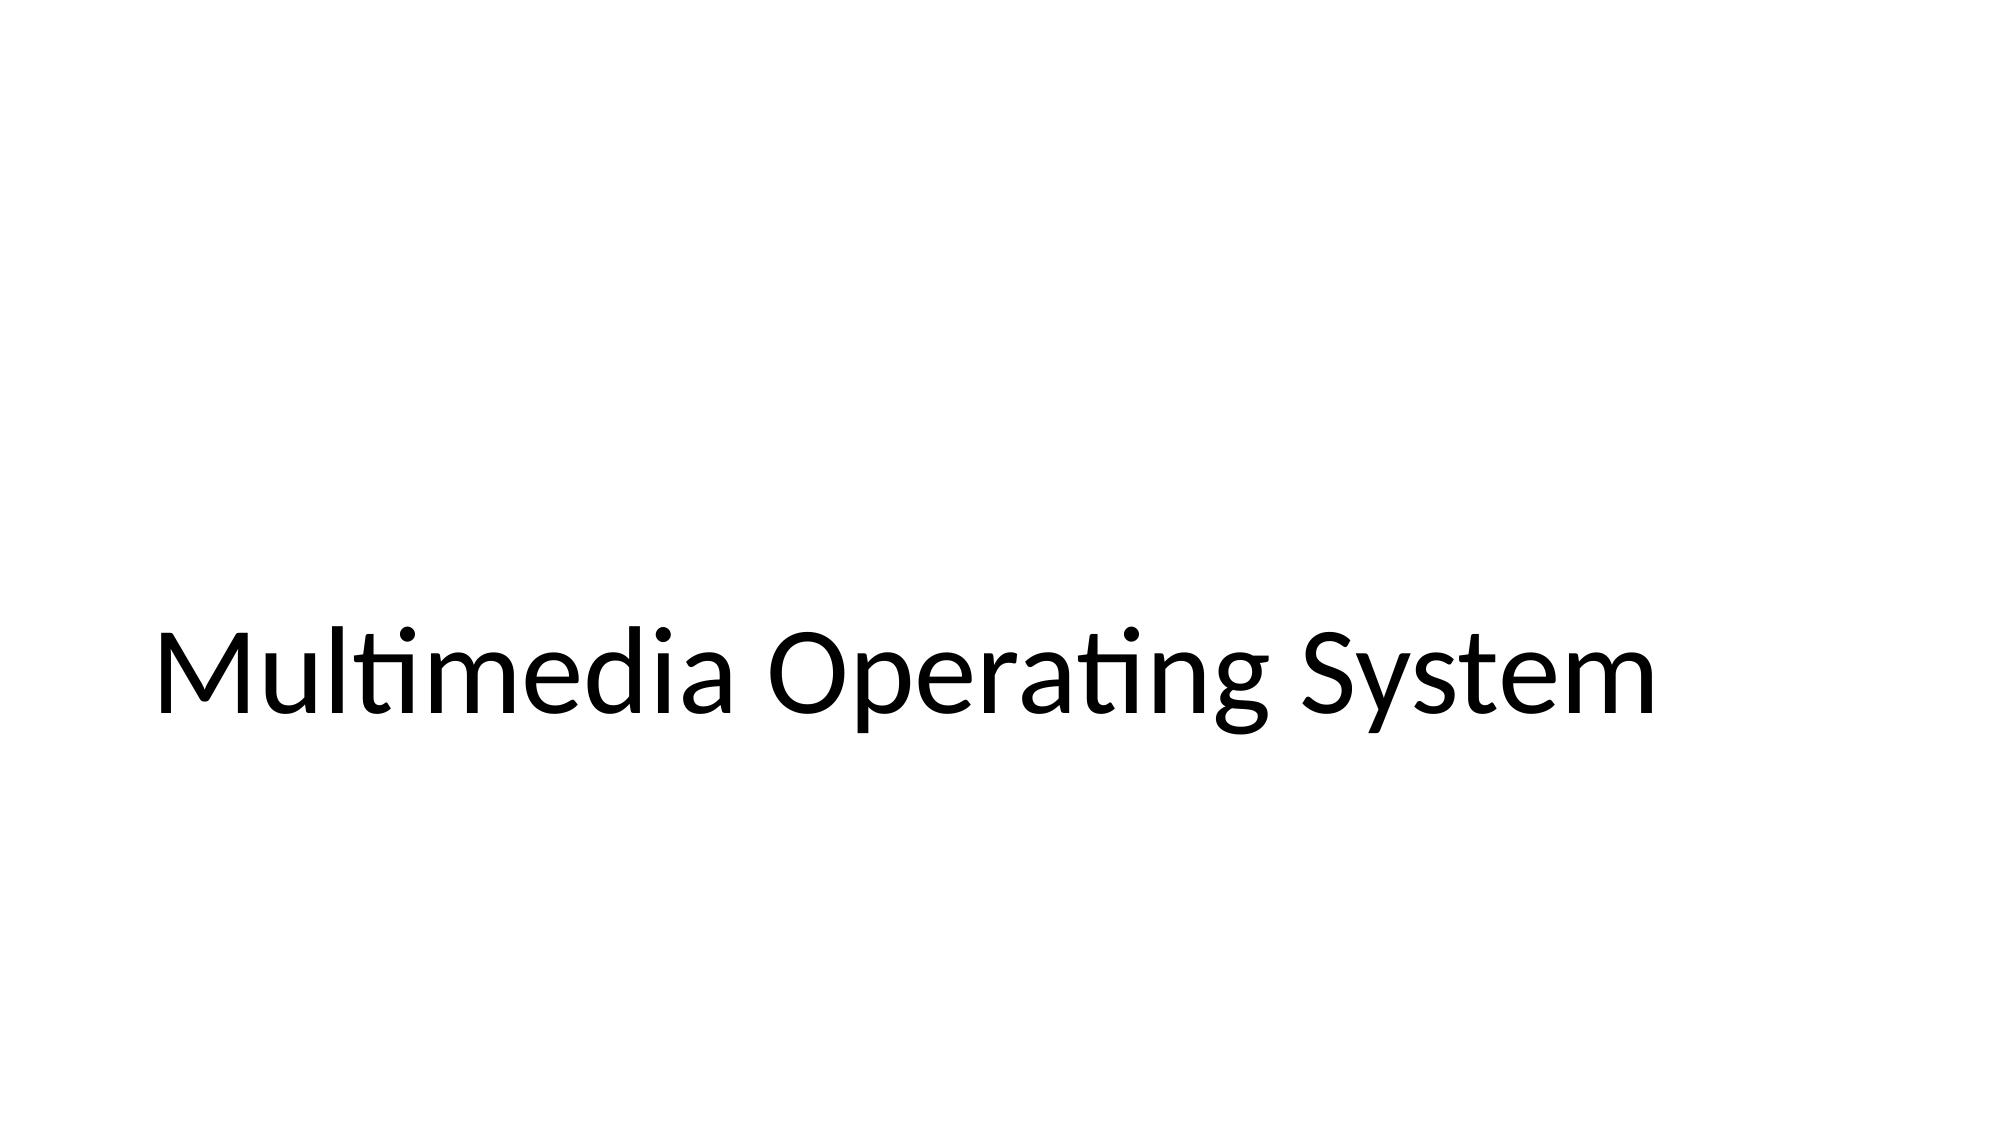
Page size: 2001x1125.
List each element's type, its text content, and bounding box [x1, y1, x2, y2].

title Multimedia Operating System [136, 280, 1862, 749]
